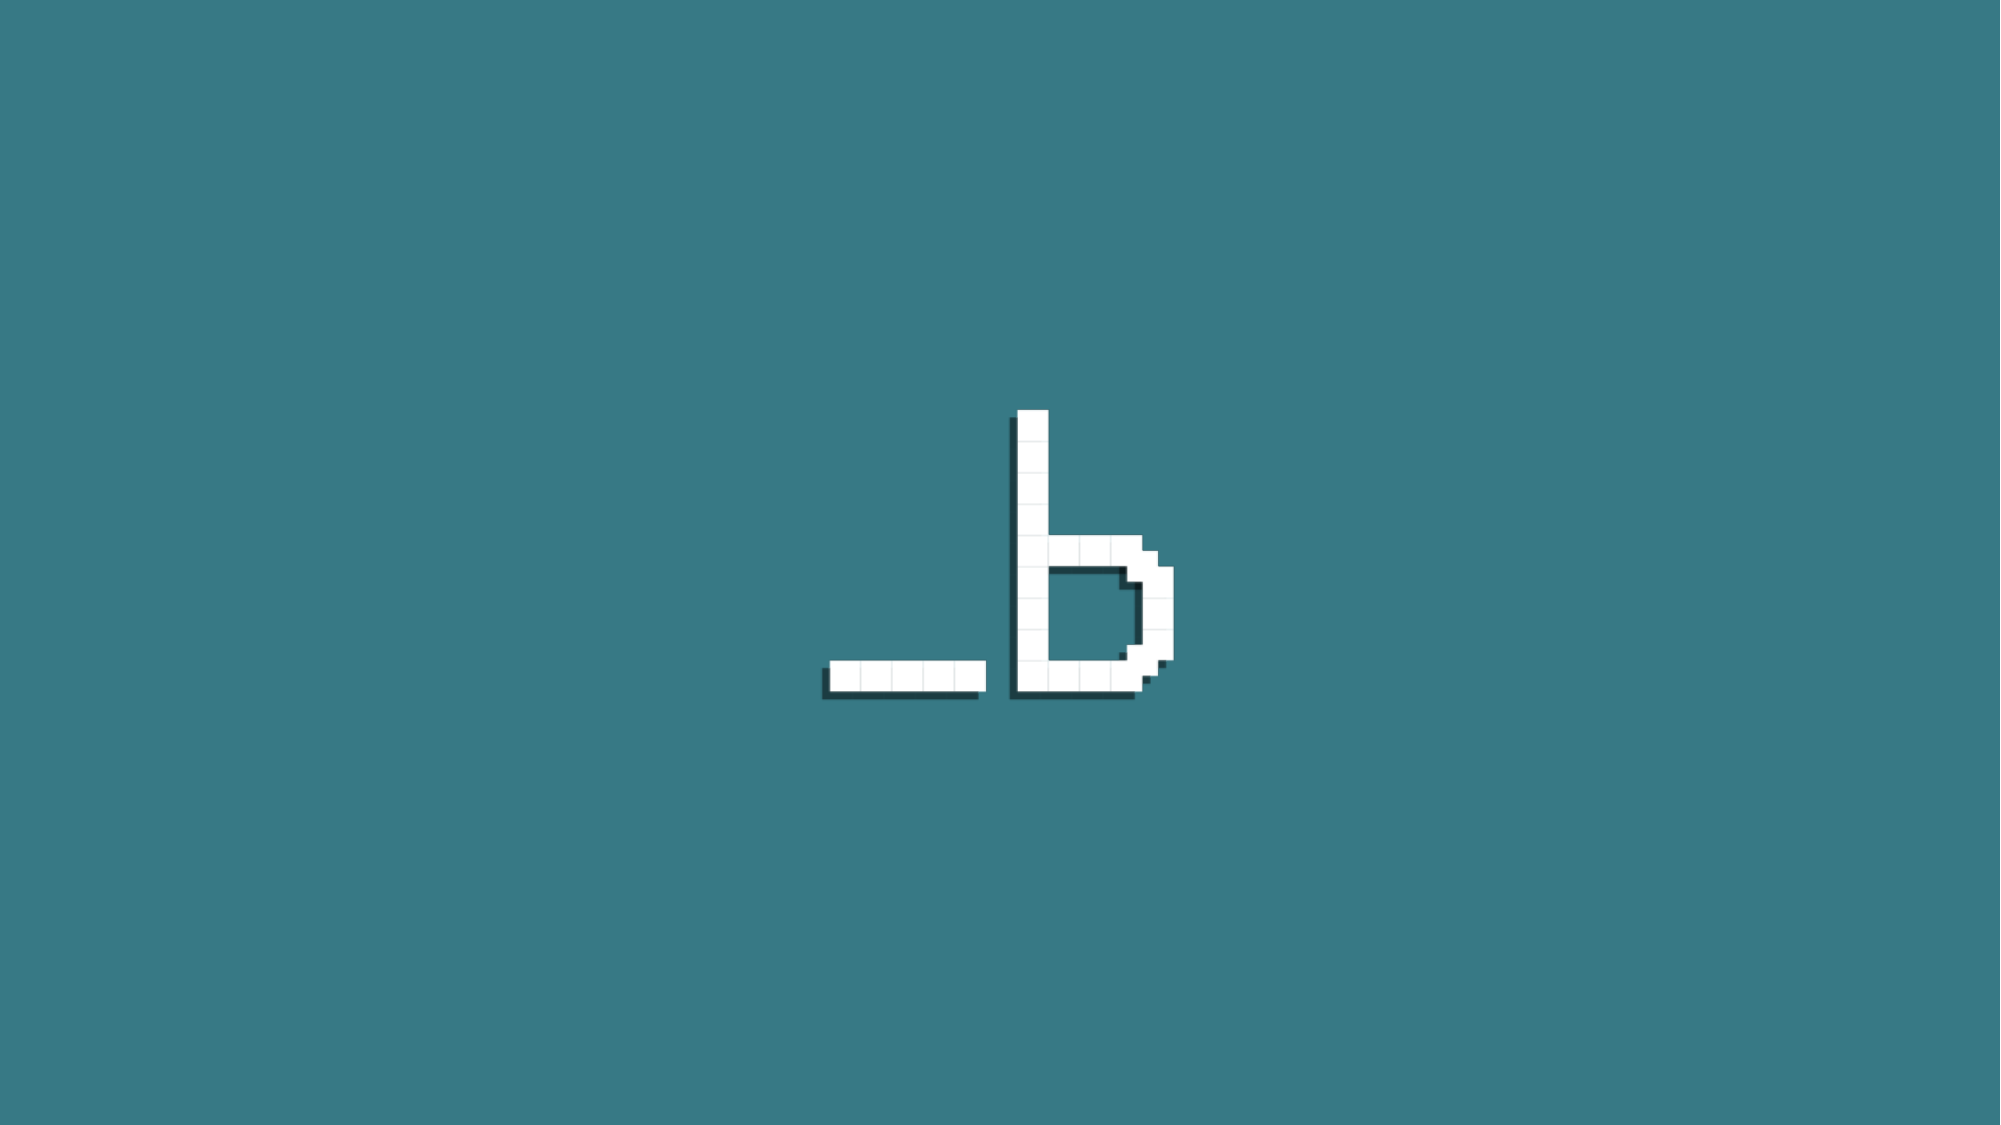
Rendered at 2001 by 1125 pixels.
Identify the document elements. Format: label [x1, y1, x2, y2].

picture [760, 322, 1240, 803]
